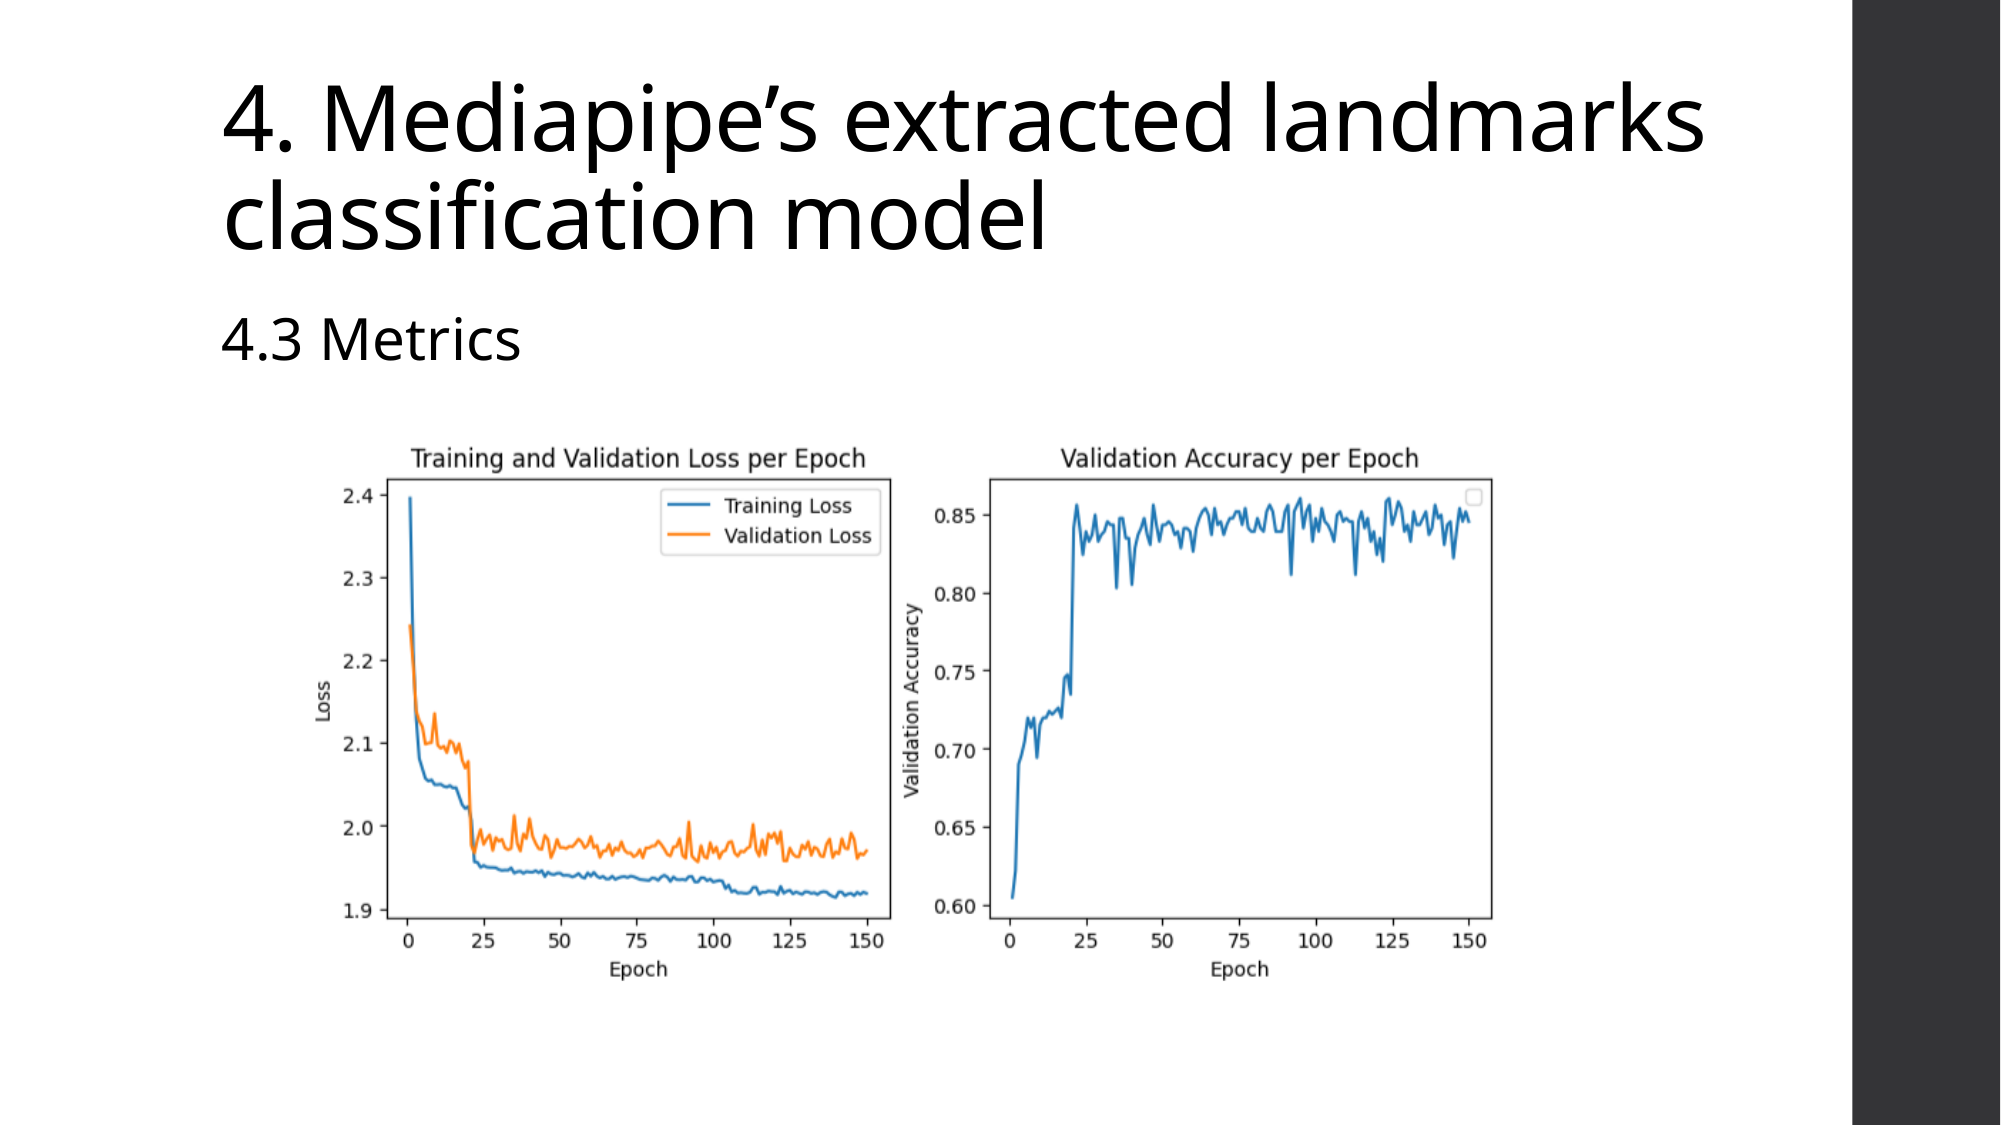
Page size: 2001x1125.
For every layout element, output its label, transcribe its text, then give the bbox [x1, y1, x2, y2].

title 4. Mediapipe’s extracted landmarks classification model [206, 60, 1797, 278]
text_box 4.3 Metrics [206, 299, 1617, 1014]
picture [300, 435, 1524, 1001]
